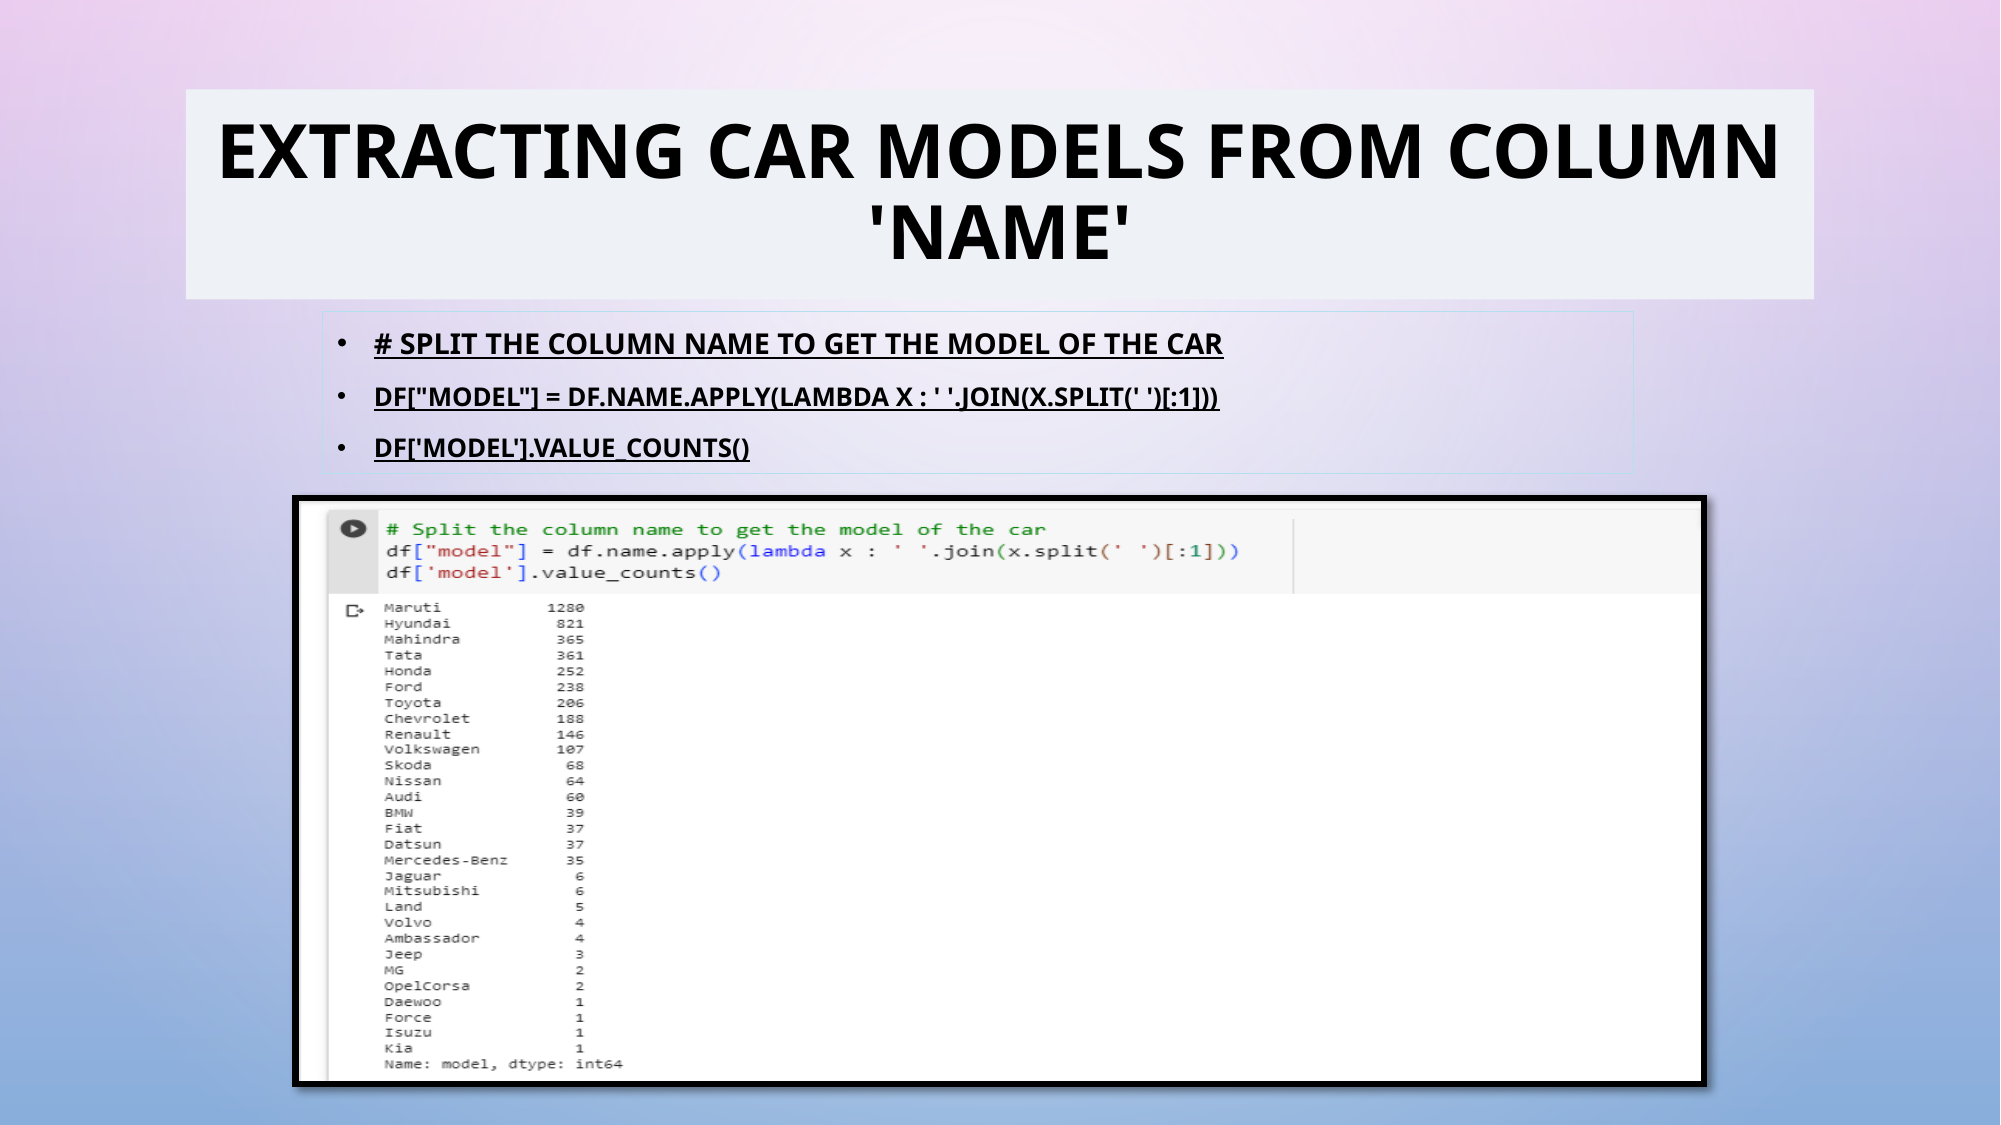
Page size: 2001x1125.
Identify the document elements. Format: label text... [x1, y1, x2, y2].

title DATASET AFTER DROPPING DUPLICATES [0, 0, 2000, 615]
picture [298, 500, 1702, 1082]
list # Split the column name to get the model of the car df["model"] = df.name.apply(lambda x : ' '.join(x.split(' ')[:1])) df['model'].value_counts() [322, 311, 1634, 474]
title EXTRACTING CAR MODELS FROM COLUMN 'NAME' [185, 89, 1815, 300]
